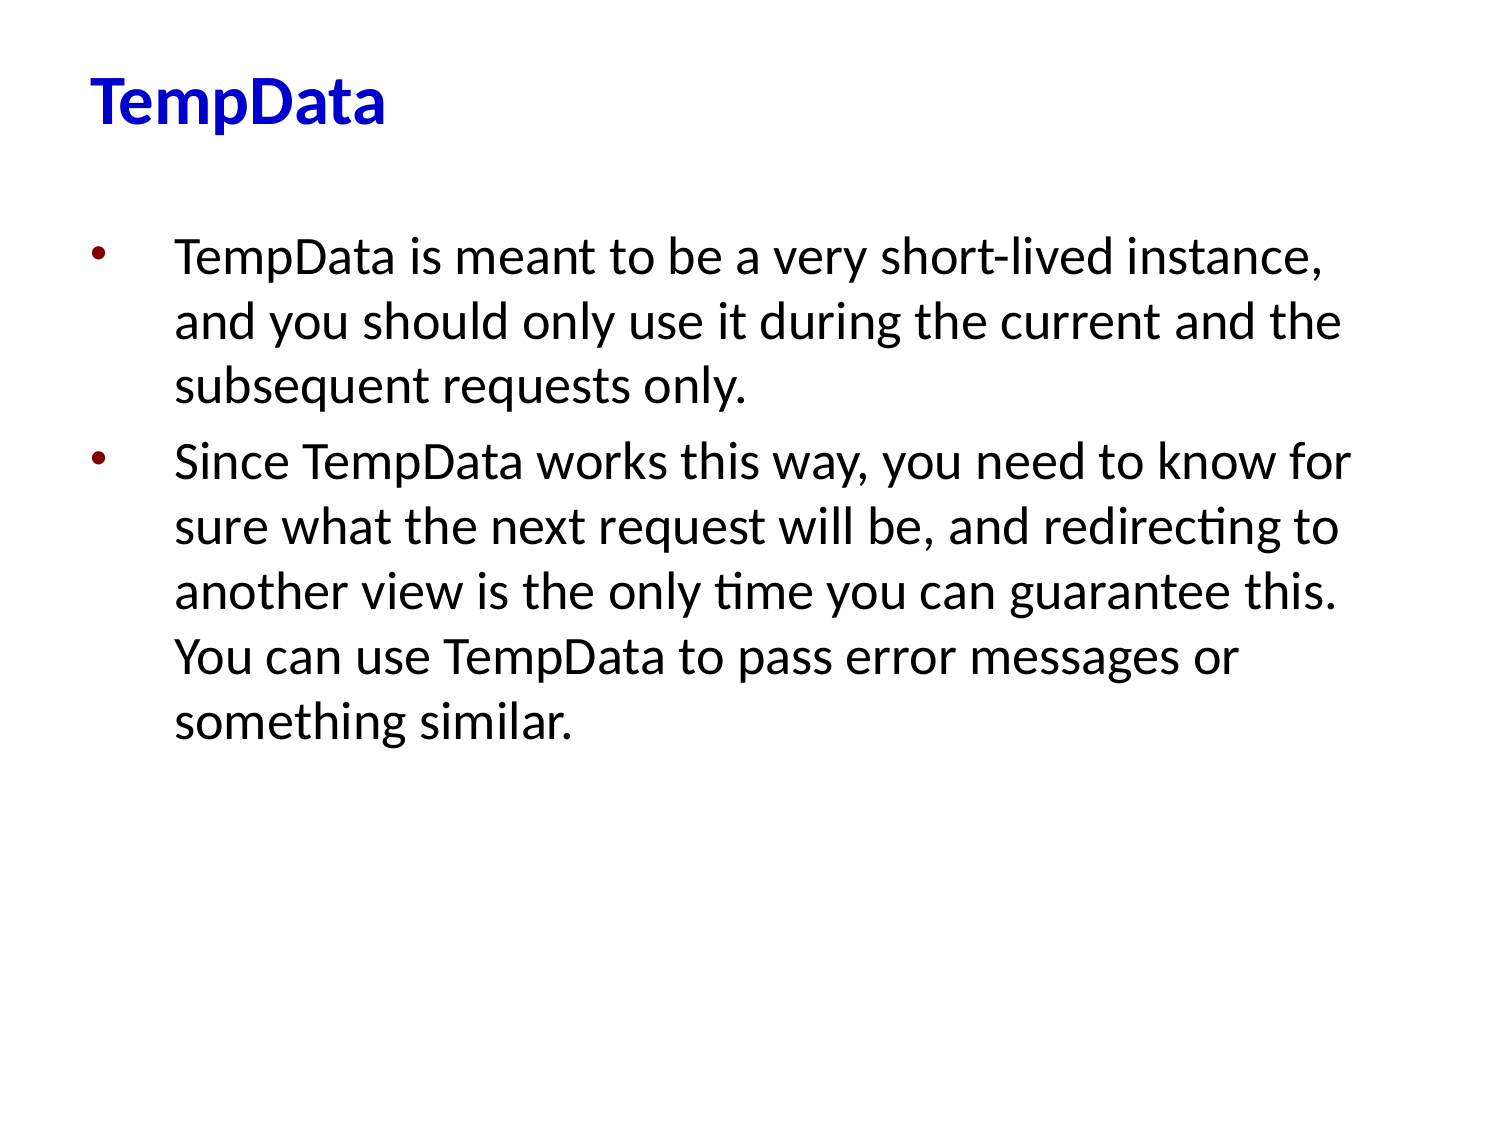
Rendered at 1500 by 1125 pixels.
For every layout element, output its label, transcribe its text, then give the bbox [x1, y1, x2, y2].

list TempData is meant to be a very short-lived instance, and you should only use it during the current and the subsequent requests only. Since TempData works this way, you need to know for sure what the next request will be, and redirecting to another view is the only time you can guarantee this. You can use TempData to pass error messages or something similar. [74, 212, 1426, 1063]
title TempData [74, 20, 1313, 172]
